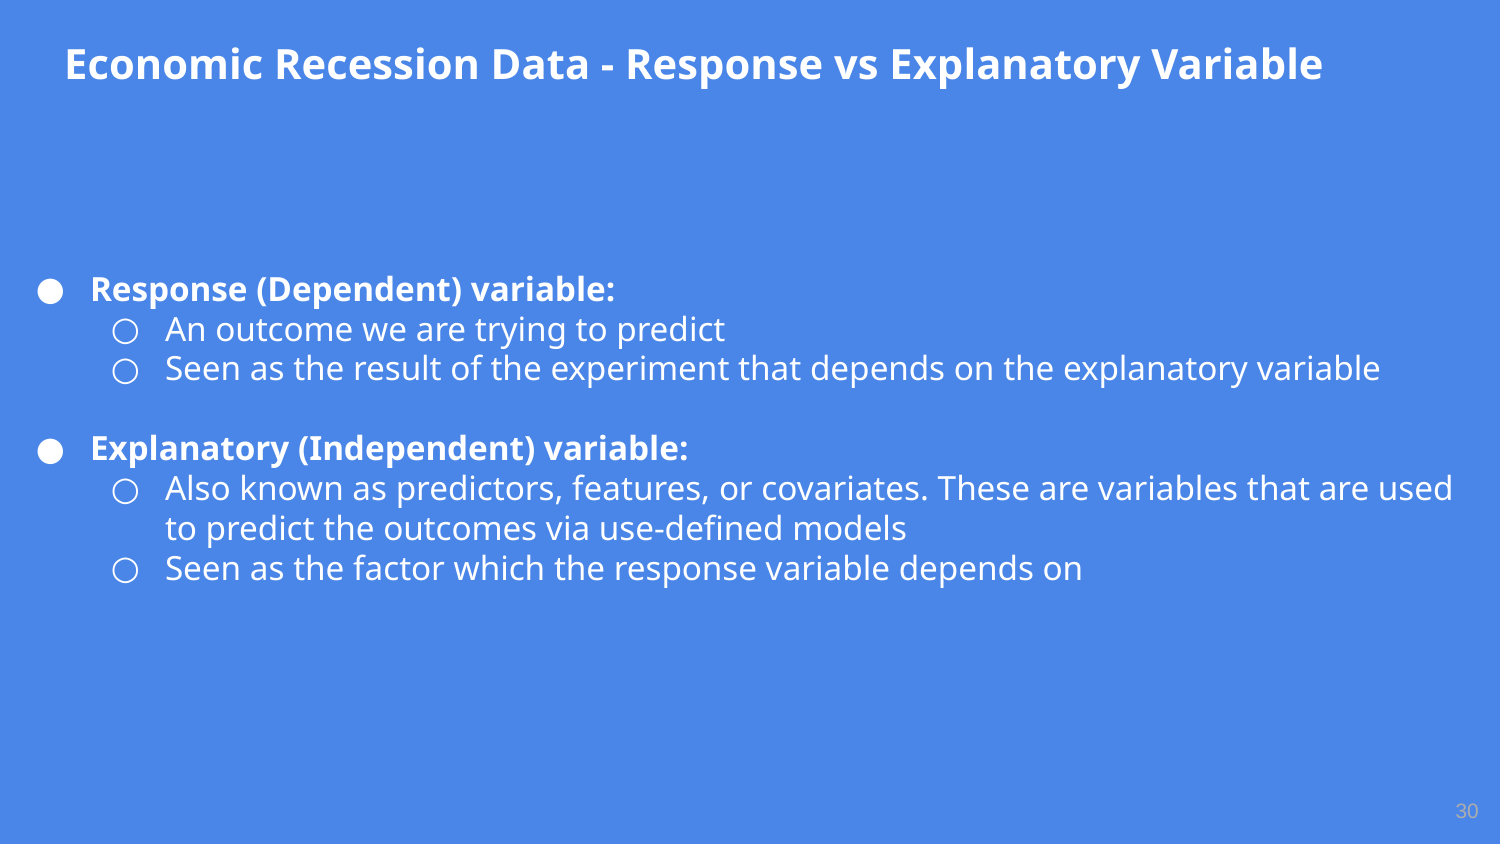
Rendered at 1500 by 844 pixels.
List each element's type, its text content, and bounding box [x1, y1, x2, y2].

slide_number ‹#› [1403, 779, 1494, 844]
title Economic Recession Data - Response vs Explanatory Variable [49, 23, 1451, 117]
text_box Response (Dependent) variable: An outcome we are trying to predict Seen as the result of the experiment that depends on the explanatory variable Explanatory (Independent) variable: Also known as predictors, features, or covariates. These are variables that are used to predict the outcomes via use-defined models Seen as the factor which the response variable depends on [0, 252, 1488, 603]
